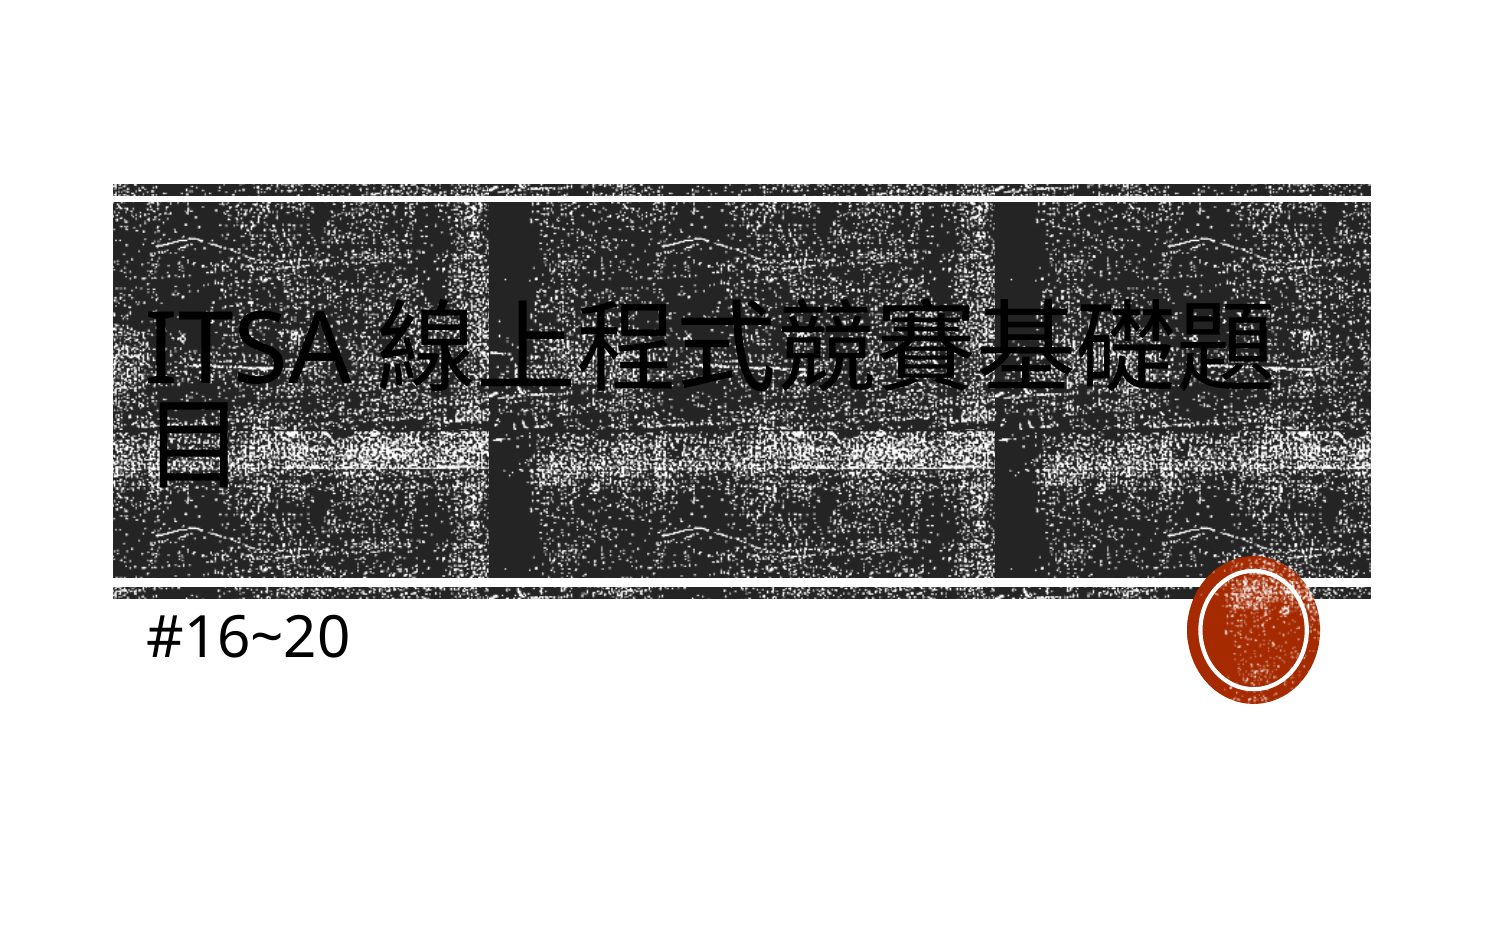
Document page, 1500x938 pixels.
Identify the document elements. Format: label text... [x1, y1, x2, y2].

title ITSA線上程式競賽基礎題目 [129, 195, 1356, 611]
subtitle #16~20 [131, 600, 1103, 747]
